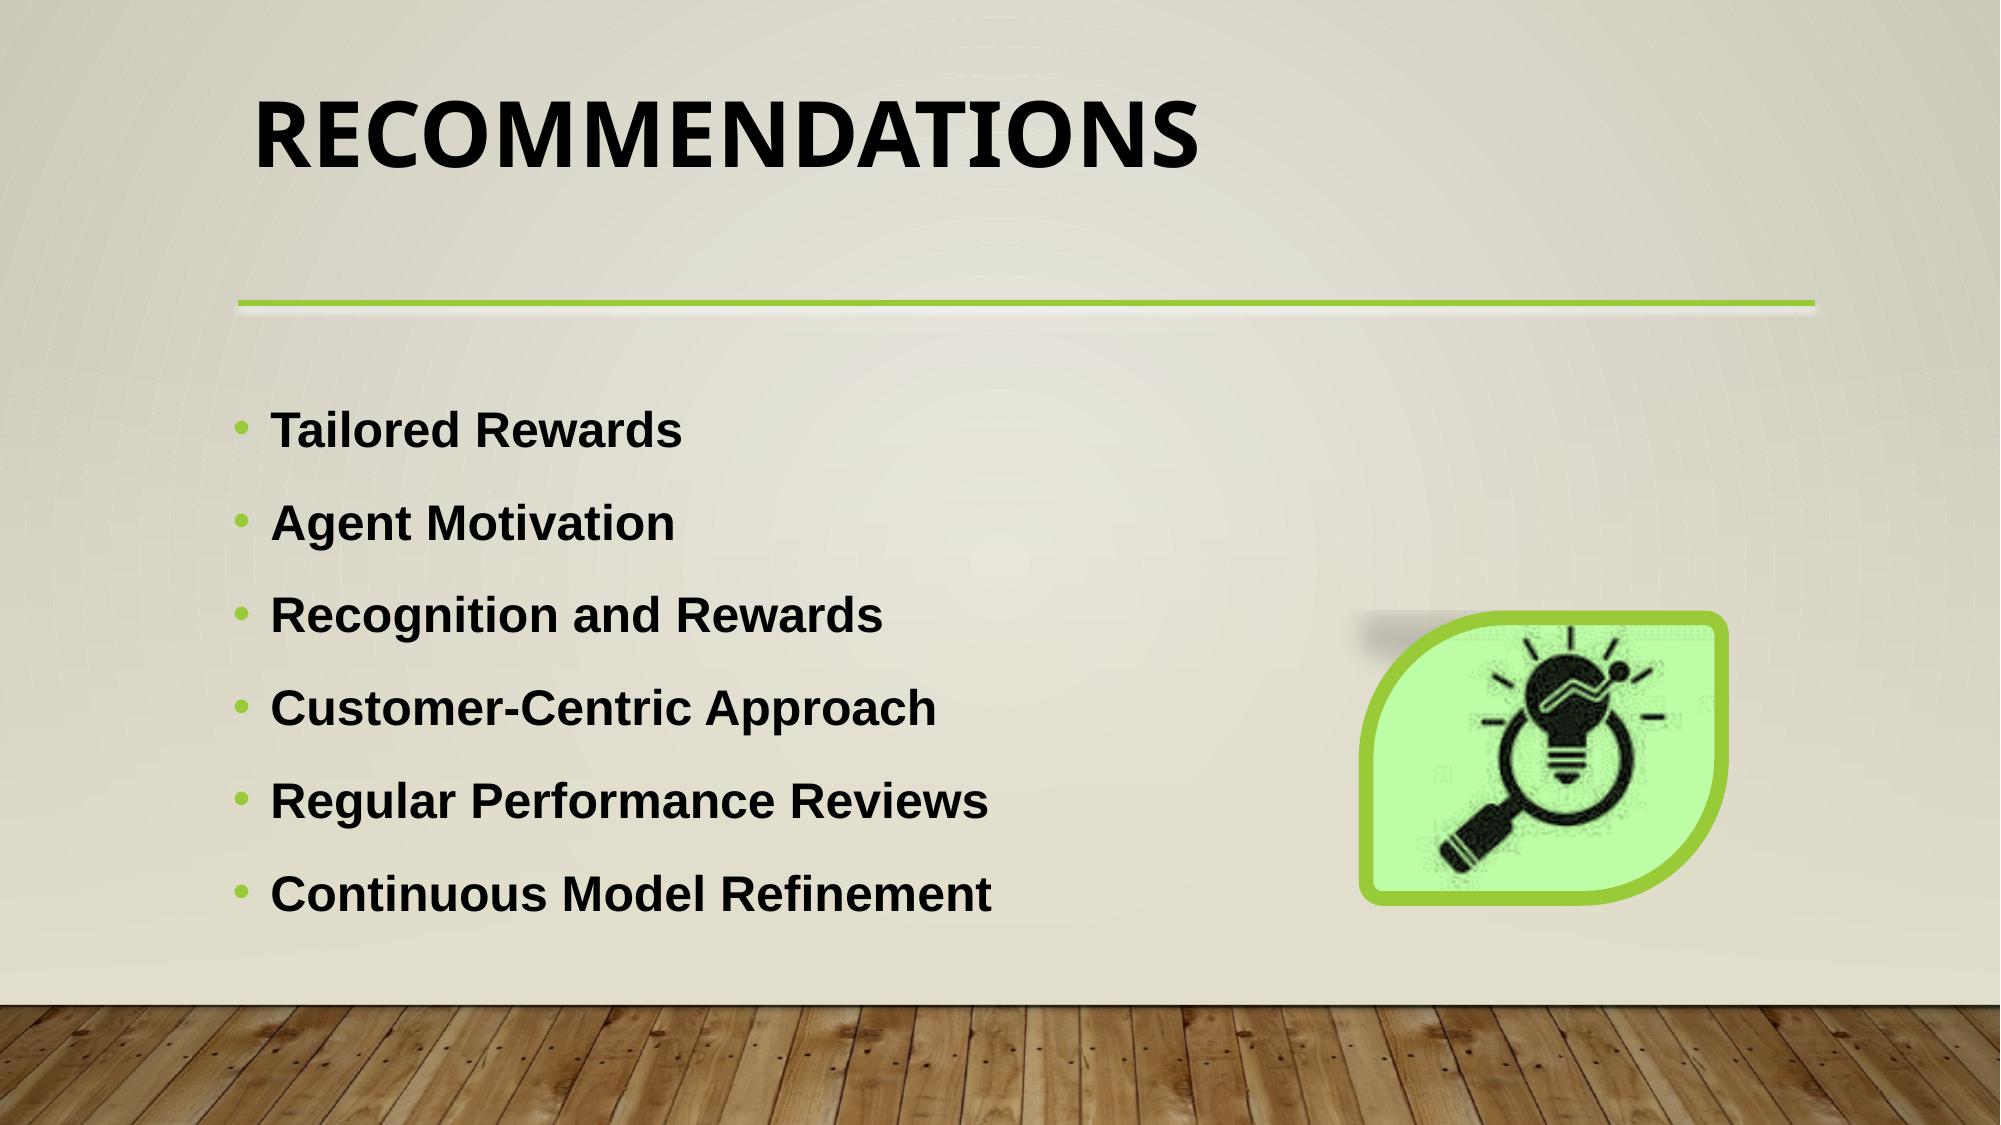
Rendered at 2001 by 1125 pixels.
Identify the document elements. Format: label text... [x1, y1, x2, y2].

list Tailored Rewards Agent Motivation Recognition and Rewards Customer-Centric Approach Regular Performance Reviews Continuous Model Refinement [217, 377, 1918, 1036]
picture [1365, 617, 1722, 899]
title Recommendations [236, 80, 1812, 253]
picture [0, 1005, 2000, 1125]
